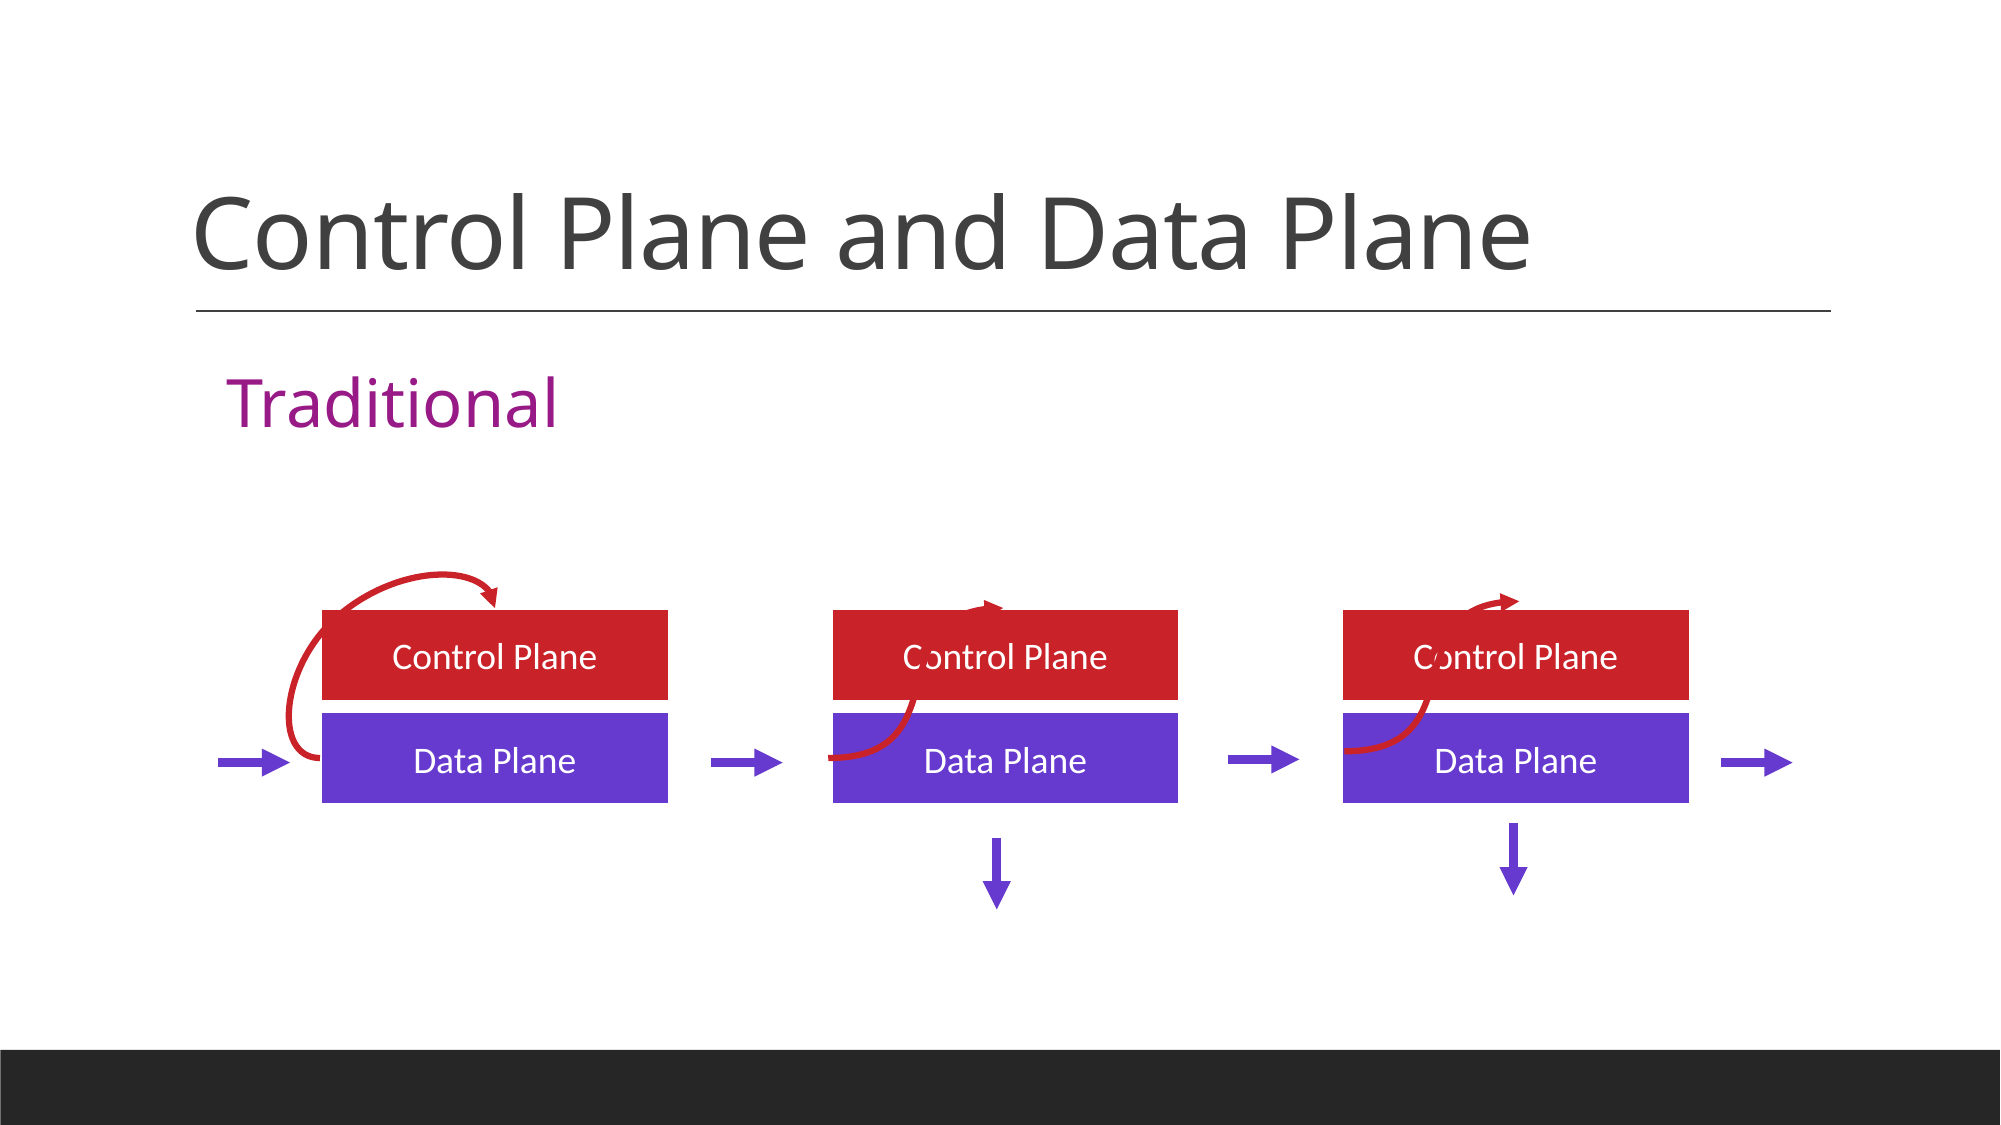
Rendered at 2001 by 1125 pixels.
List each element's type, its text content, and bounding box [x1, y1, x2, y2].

title Control Plane and Data Plane [175, 64, 1757, 299]
text_box Data Plane [1339, 709, 1693, 807]
text_box Traditional [211, 331, 831, 481]
text_box Data Plane [318, 709, 672, 807]
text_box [827, 607, 1004, 759]
text_box Control Plane [1008, 606, 1182, 704]
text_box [319, 607, 496, 759]
text_box Control Plane [1528, 606, 1693, 704]
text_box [1343, 600, 1520, 752]
text_box Control Plane [501, 606, 672, 704]
text_box Data Plane [828, 709, 1182, 807]
